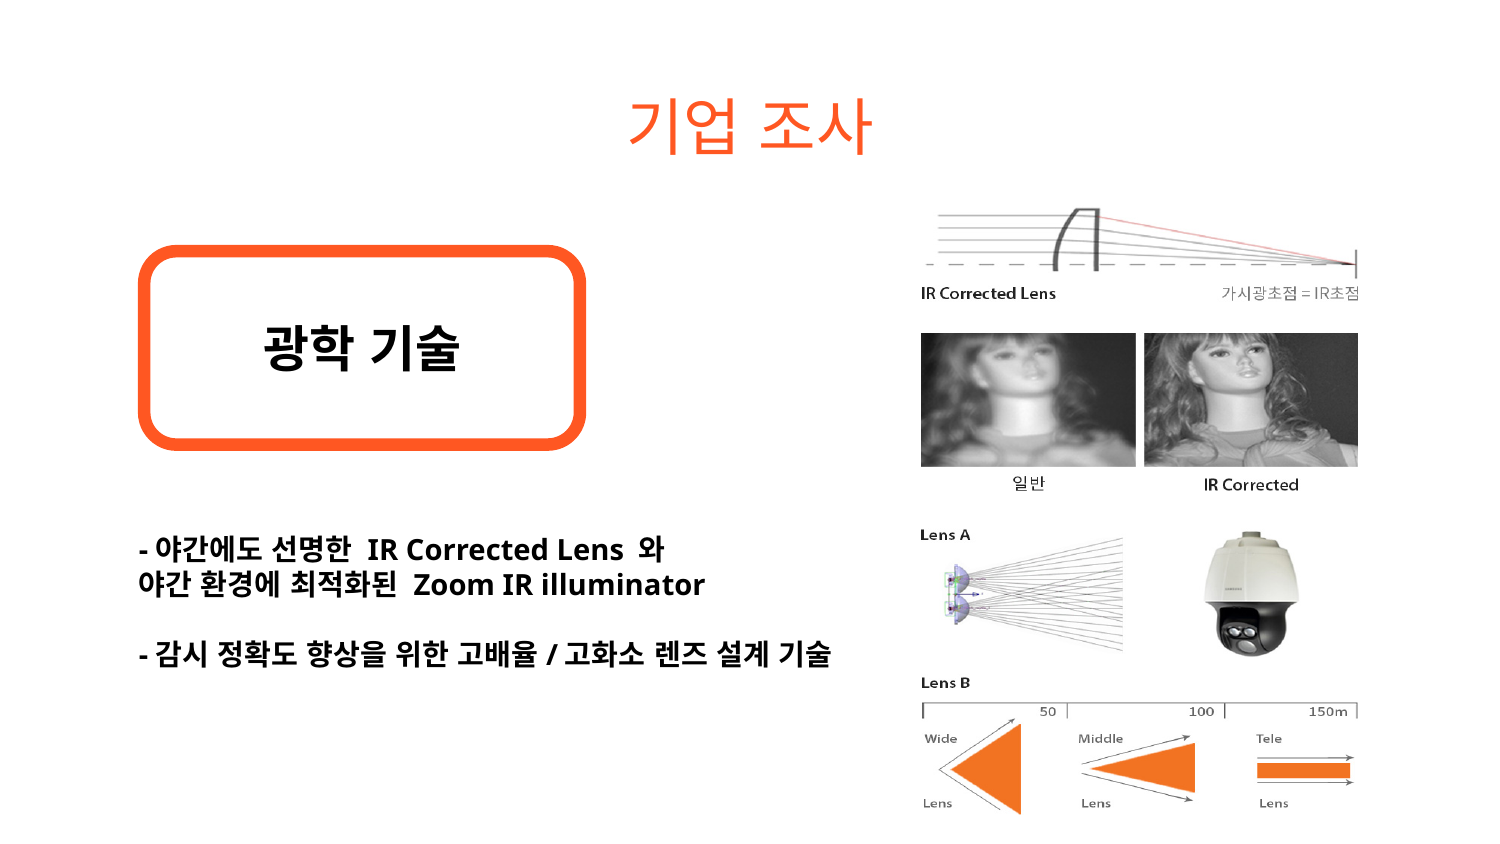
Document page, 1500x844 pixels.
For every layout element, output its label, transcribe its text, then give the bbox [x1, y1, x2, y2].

picture [920, 528, 1358, 815]
text_box 광학 기술 [144, 251, 580, 445]
picture [920, 205, 1358, 491]
title 기업 조사 [51, 72, 1449, 167]
text_box -야간에도 선명한 IR Corrected Lens 와 야간 환경에 최적화된 Zoom IR illuminator -감시 정확도 향상을 위한 고배율/고화소 렌즈 설계 기술 [123, 516, 875, 788]
